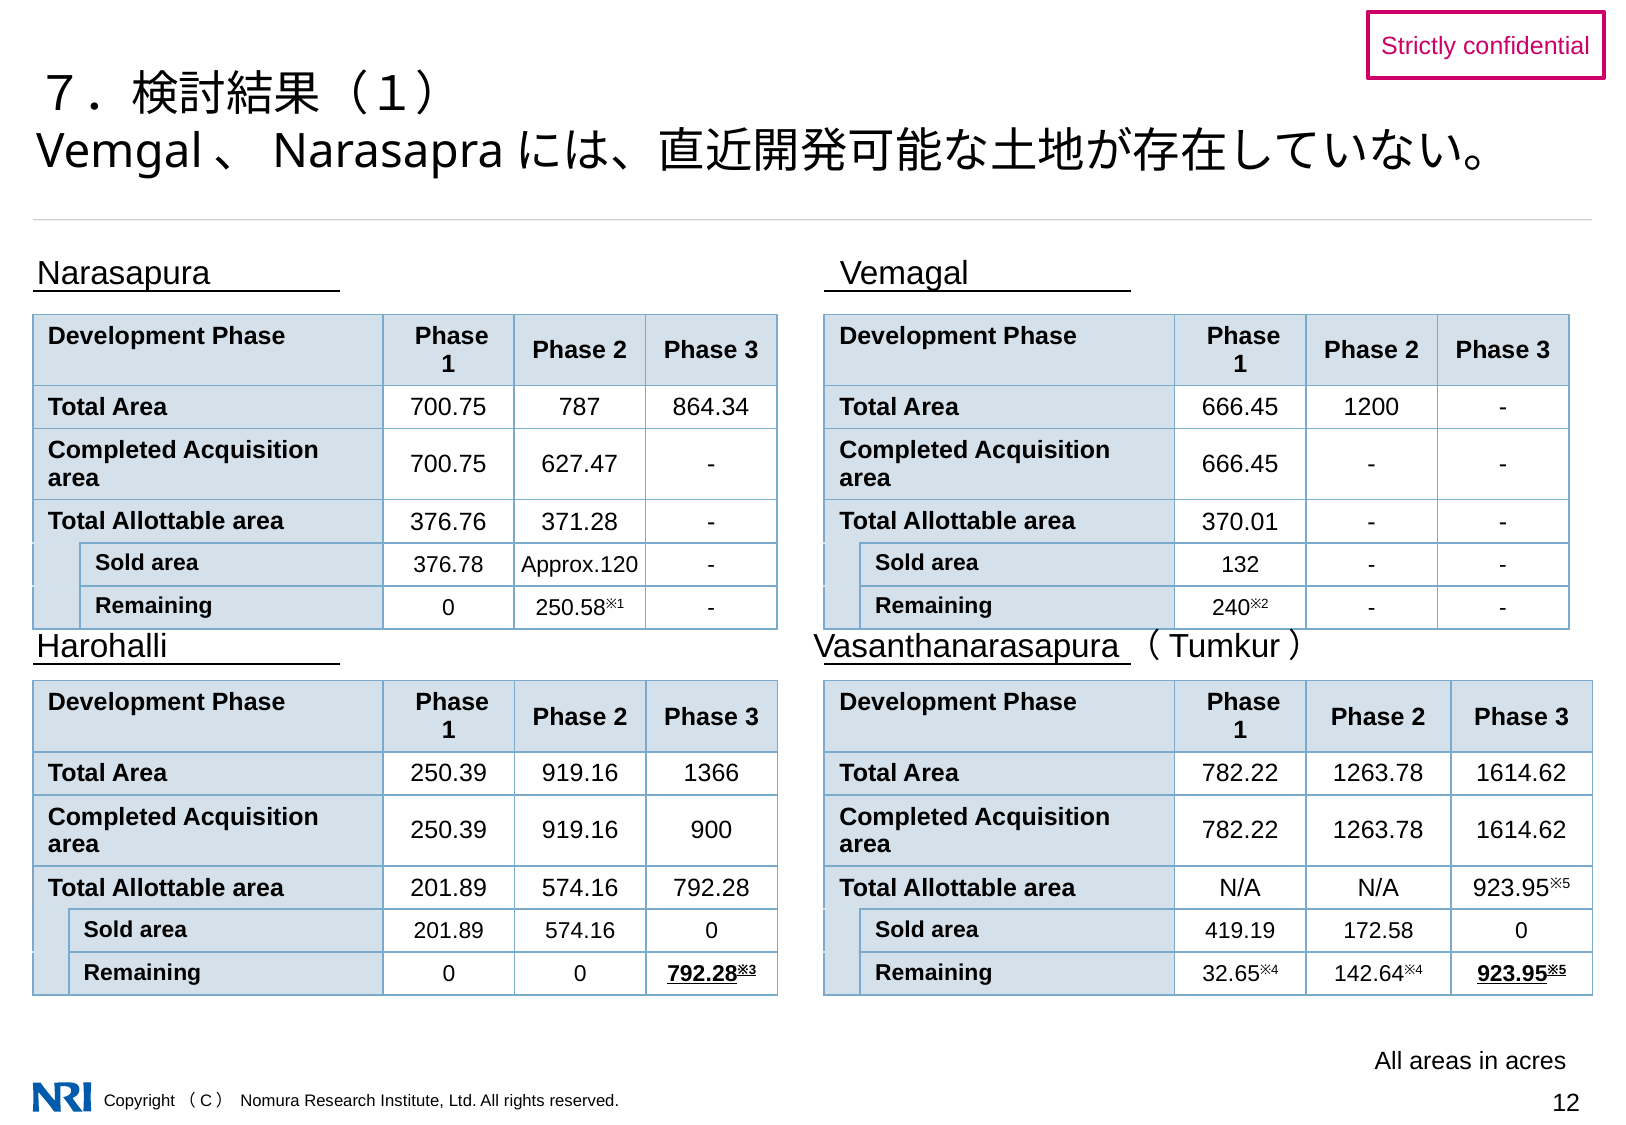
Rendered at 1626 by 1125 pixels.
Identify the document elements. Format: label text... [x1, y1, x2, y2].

table_cell Sold area [81, 544, 382, 585]
table_cell [825, 953, 859, 994]
table_cell 250.39 [384, 753, 514, 794]
table_cell 792.28 [647, 867, 777, 908]
table_cell - [1307, 544, 1437, 585]
table_cell 574.16 [515, 910, 645, 951]
table_cell 627.47 [515, 429, 645, 499]
table_header Phase 3 [646, 315, 776, 385]
table_header Phase 3 [647, 681, 777, 751]
table_header Phase 2 [515, 315, 645, 385]
table_header Development Phase [34, 315, 382, 385]
table_cell 0 [647, 910, 777, 951]
table_cell 1614.62 [1452, 796, 1592, 865]
table_cell N/A [1175, 867, 1305, 908]
table_cell [34, 910, 68, 951]
table_cell Sold area [861, 544, 1174, 585]
table_header Phase 2 [515, 681, 645, 751]
table_cell Sold area [70, 910, 382, 951]
table_header Phase 2 [1307, 315, 1437, 385]
table_cell 700.75 [384, 386, 513, 428]
text_box All areas in acres [1359, 1036, 1582, 1082]
table_cell Total Allottable area [34, 867, 382, 908]
table_cell 1200 [1307, 386, 1437, 428]
text_box Vasanthanarasapura（Tumkur） [798, 616, 1337, 672]
table_cell 172.58 [1307, 910, 1450, 951]
table_cell 782.22 [1175, 753, 1305, 794]
table_header Development Phase [825, 315, 1174, 385]
table_cell Completed Acquisition area [825, 429, 1174, 499]
table_cell Remaining [861, 587, 1174, 616]
table_cell N/A [1307, 867, 1450, 908]
table_cell 792.28※3 [647, 953, 777, 994]
table_cell - [646, 500, 776, 542]
table_header Development Phase [825, 681, 1174, 751]
table_cell - [1307, 587, 1437, 628]
table_cell [34, 587, 79, 615]
table_cell - [646, 429, 776, 499]
table_cell [34, 953, 68, 994]
table_cell 923.95※5 [1452, 953, 1592, 994]
table_cell Remaining [70, 953, 382, 994]
table_cell 376.78 [384, 544, 513, 585]
table_cell 250.58※1 [515, 587, 645, 628]
table_header Phase 3 [1452, 681, 1592, 751]
table_cell Remaining [81, 587, 382, 628]
table_cell [825, 910, 859, 951]
table_header Phase 1 [1175, 315, 1305, 385]
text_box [20, 616, 341, 673]
table_cell 0 [384, 587, 513, 628]
table_cell - [1307, 429, 1437, 499]
table_cell 1263.78 [1307, 796, 1450, 865]
table_header Phase 3 [1438, 315, 1568, 385]
table_cell - [646, 544, 776, 585]
table_cell 700.75 [384, 429, 513, 499]
title ７．検討結果（１） Vemgal、Narasapraには、直近開発可能な土地が存在していない。 [21, 54, 1593, 185]
table_cell 0 [384, 953, 514, 994]
table_cell 201.89 [384, 910, 514, 951]
table_cell 240※2 [1175, 587, 1305, 616]
table_cell 32.65※4 [1175, 953, 1305, 994]
table_cell 782.22 [1175, 796, 1305, 865]
table_cell [34, 544, 79, 585]
table_header Development Phase [34, 681, 382, 751]
table_cell Total Allottable area [825, 500, 1174, 542]
table_cell Total Allottable area [34, 500, 382, 542]
text_box Vemagal [825, 243, 985, 290]
table_cell 923.95※5 [1452, 867, 1592, 908]
table_cell 142.64※4 [1307, 953, 1450, 994]
table_cell [825, 544, 859, 585]
text_box Narasapura [22, 243, 226, 299]
table_cell 864.34 [646, 386, 776, 428]
table_cell Remaining [861, 953, 1174, 994]
table_cell - [1438, 544, 1568, 585]
table_cell 370.01 [1175, 500, 1305, 542]
table_cell 666.45 [1175, 386, 1305, 428]
table_cell 376.76 [384, 500, 513, 542]
table_cell Total Area [825, 386, 1174, 428]
table_cell - [1438, 429, 1568, 499]
table_cell 0 [515, 953, 645, 994]
table_cell 201.89 [384, 867, 514, 908]
table_cell 1614.62 [1452, 753, 1592, 794]
table_cell Completed Acquisition area [34, 429, 382, 499]
table_header Phase 1 [384, 315, 513, 385]
table_cell 0 [1452, 910, 1592, 951]
table_cell Total Allottable area [825, 867, 1174, 908]
table_header Phase 1 [1175, 681, 1305, 751]
table_cell Approx.120 [515, 544, 645, 585]
table_cell 900 [647, 796, 777, 865]
table_cell 250.39 [384, 796, 514, 865]
table_cell Total Area [34, 386, 382, 428]
table_cell 1263.78 [1307, 753, 1450, 794]
table_cell Sold area [861, 910, 1174, 951]
table_cell - [1307, 500, 1437, 542]
table_cell Total Area [825, 753, 1174, 794]
table_cell 666.45 [1175, 429, 1305, 499]
table_cell 787 [515, 386, 645, 428]
table_cell 919.16 [515, 796, 645, 865]
table_cell - [1438, 587, 1568, 628]
table_cell - [1438, 386, 1568, 428]
table_cell 574.16 [515, 867, 645, 908]
table_cell - [1438, 500, 1568, 542]
table_cell 1366 [647, 753, 777, 794]
table_header Phase 1 [384, 681, 514, 751]
table_header Phase 2 [1307, 681, 1450, 751]
table_cell 419.19 [1175, 910, 1305, 951]
table_cell - [646, 587, 776, 628]
table_cell 919.16 [515, 753, 645, 794]
table_cell 132 [1175, 544, 1305, 585]
table_cell Completed Acquisition area [34, 796, 382, 865]
table_cell Total Area [34, 753, 382, 794]
table_cell [825, 587, 859, 616]
table_cell 371.28 [515, 500, 645, 542]
table_cell Completed Acquisition area [825, 796, 1174, 865]
